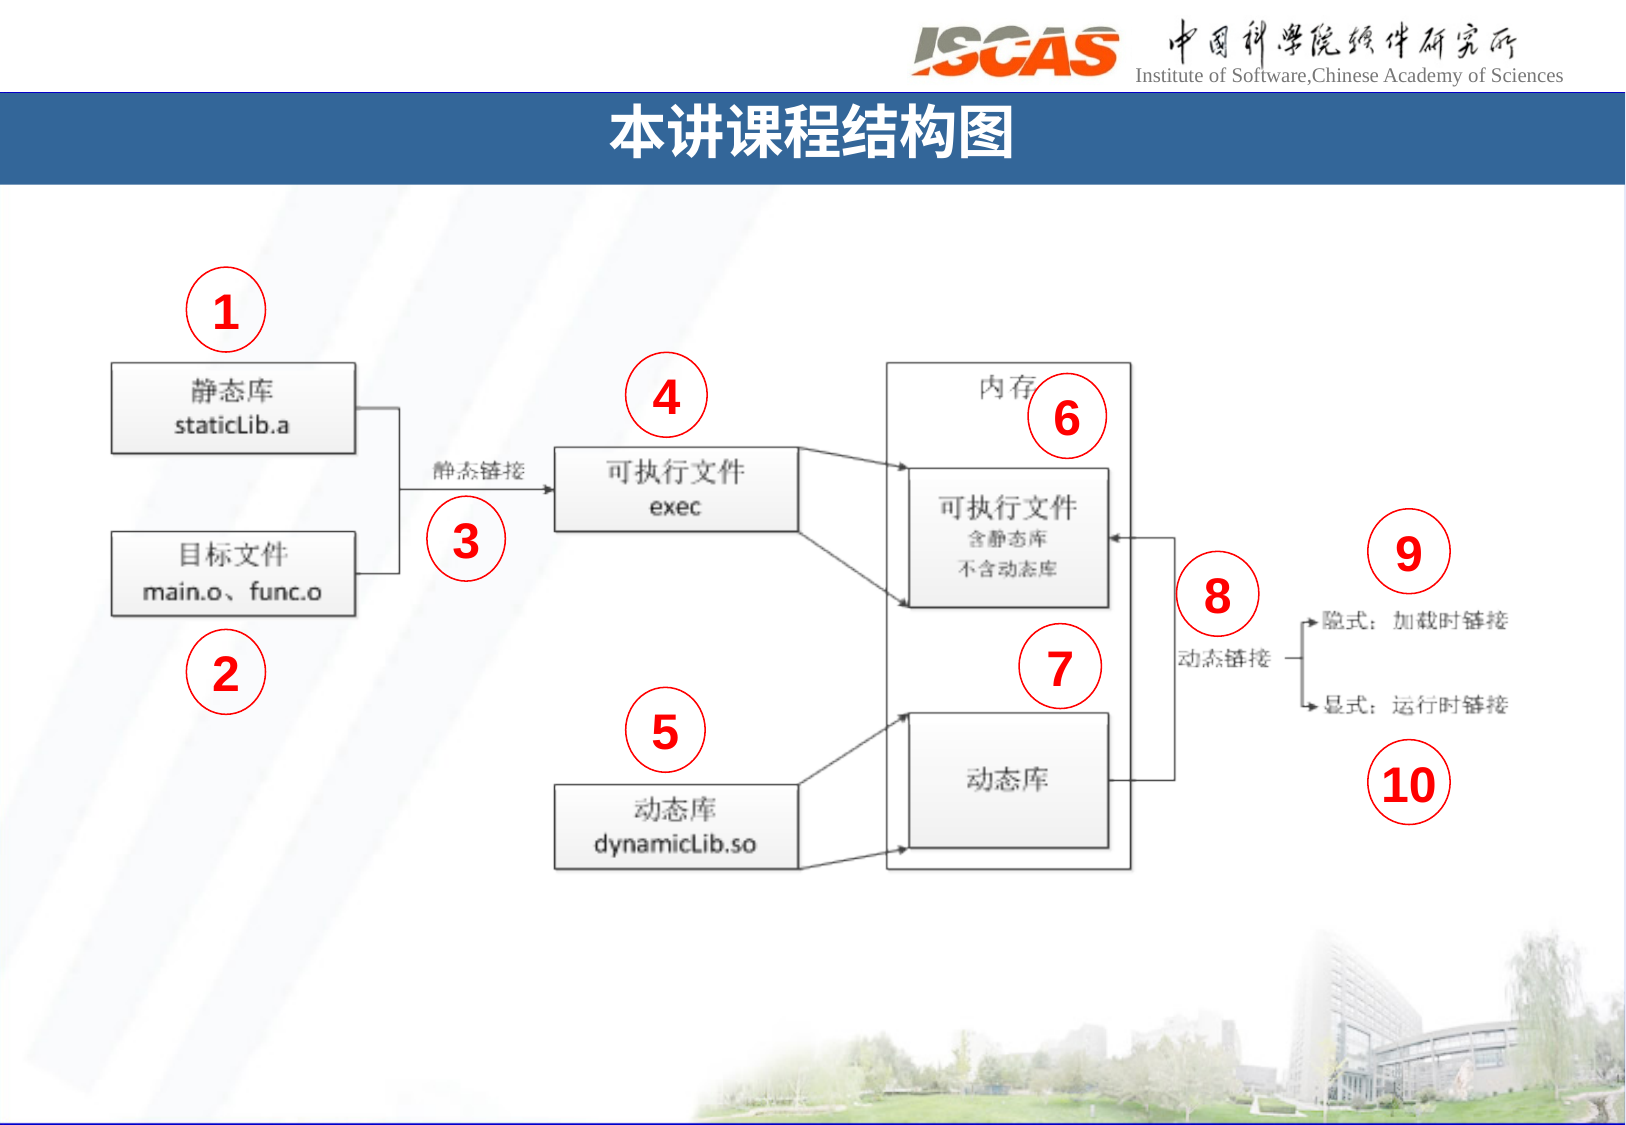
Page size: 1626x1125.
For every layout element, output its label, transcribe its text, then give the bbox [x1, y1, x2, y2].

text_box 1 [186, 267, 266, 335]
picture [1166, 15, 1519, 71]
title 本讲课程结构图 [0, 93, 1625, 185]
picture [907, 18, 1132, 87]
picture [0, 92, 1626, 1125]
